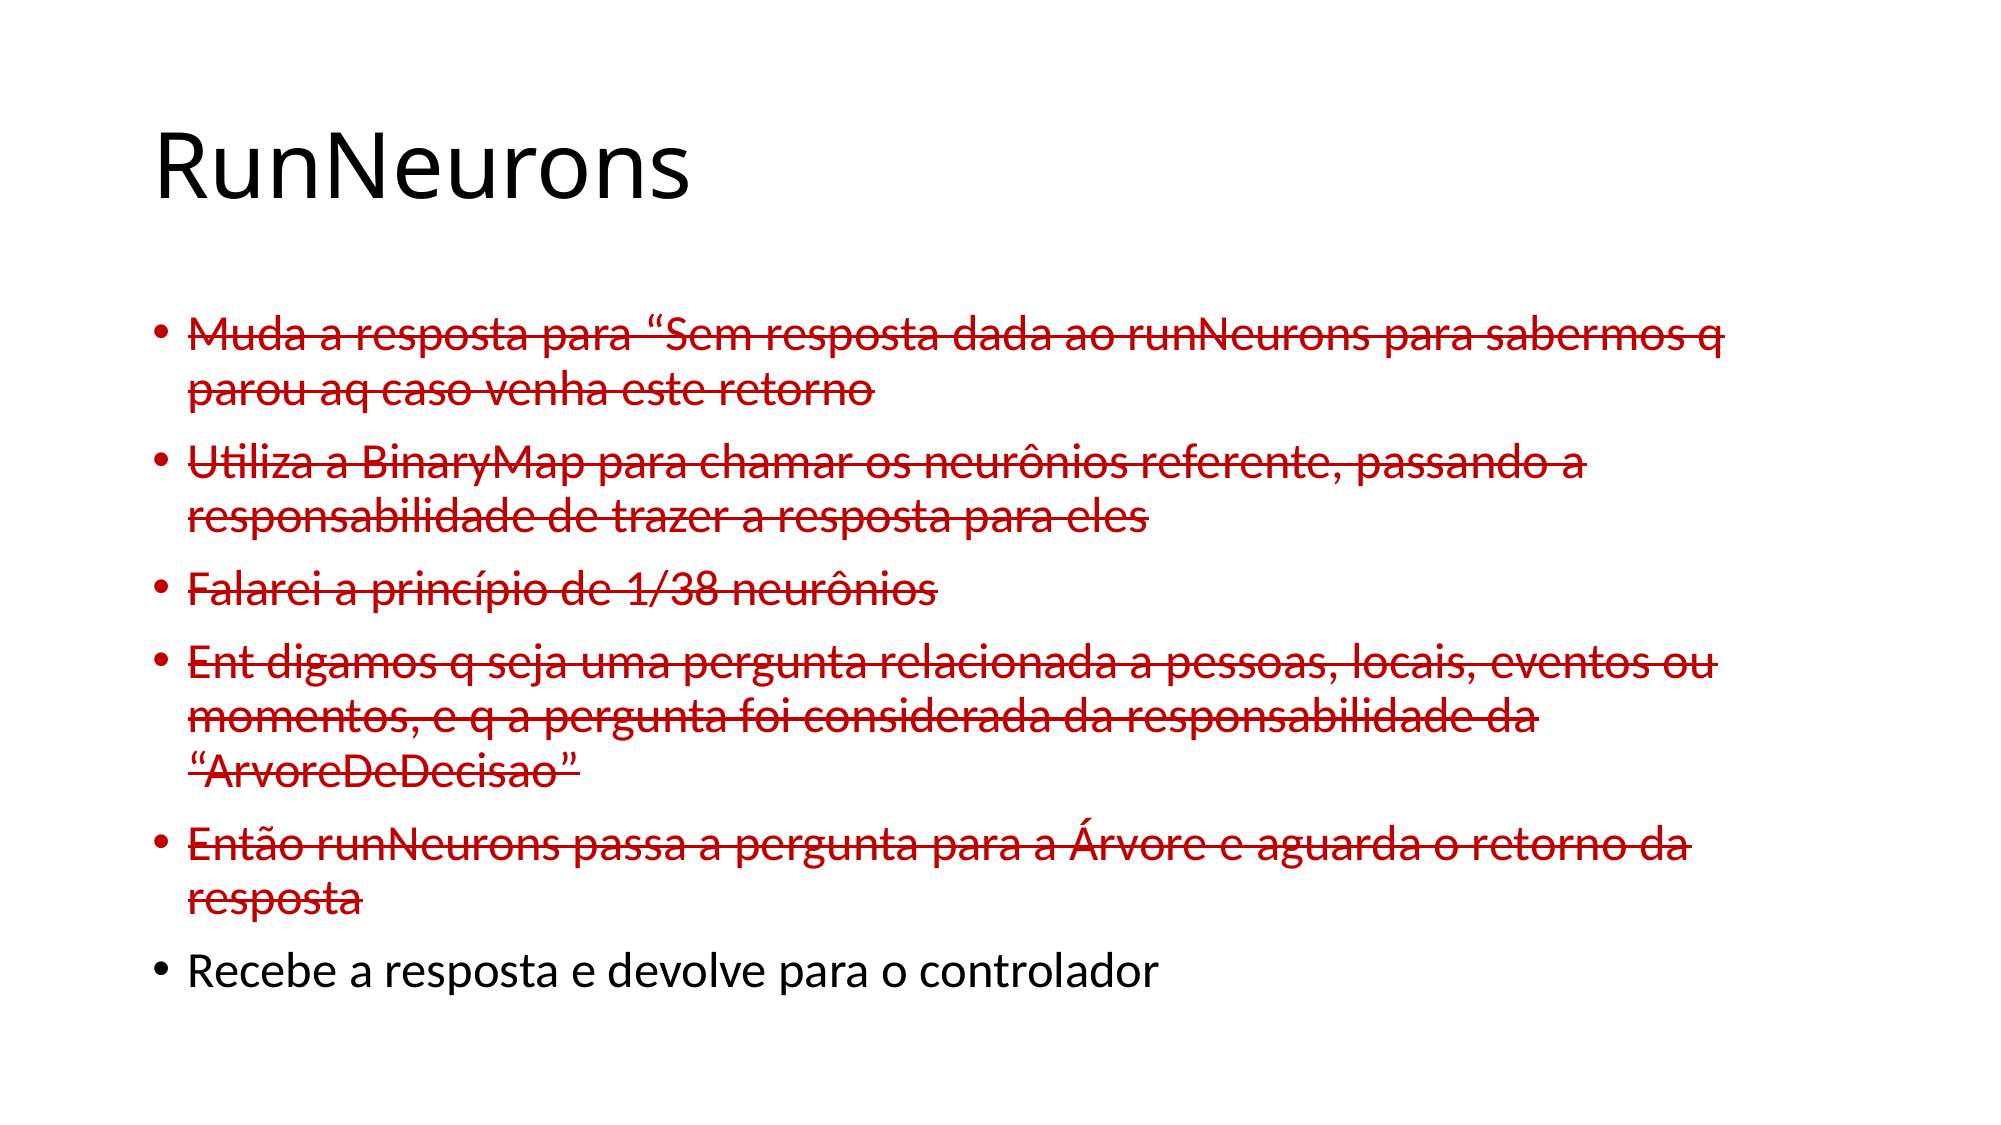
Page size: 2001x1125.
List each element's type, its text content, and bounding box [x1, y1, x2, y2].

title RunNeurons [137, 59, 1863, 278]
list Muda a resposta para “Sem resposta dada ao runNeurons para sabermos q parou aq caso venha este retorno Utiliza a BinaryMap para chamar os neurônios referente, passando a responsabilidade de trazer a resposta para eles Falarei a princípio de 1/38 neurônios Ent digamos q seja uma pergunta relacionada a pessoas, locais, eventos ou momentos, e q a pergunta foi considerada da responsabilidade da “ArvoreDeDecisao” Então runNeurons passa a pergunta para a Árvore e aguarda o retorno da resposta Recebe a resposta e devolve para o controlador [137, 299, 1863, 1014]
